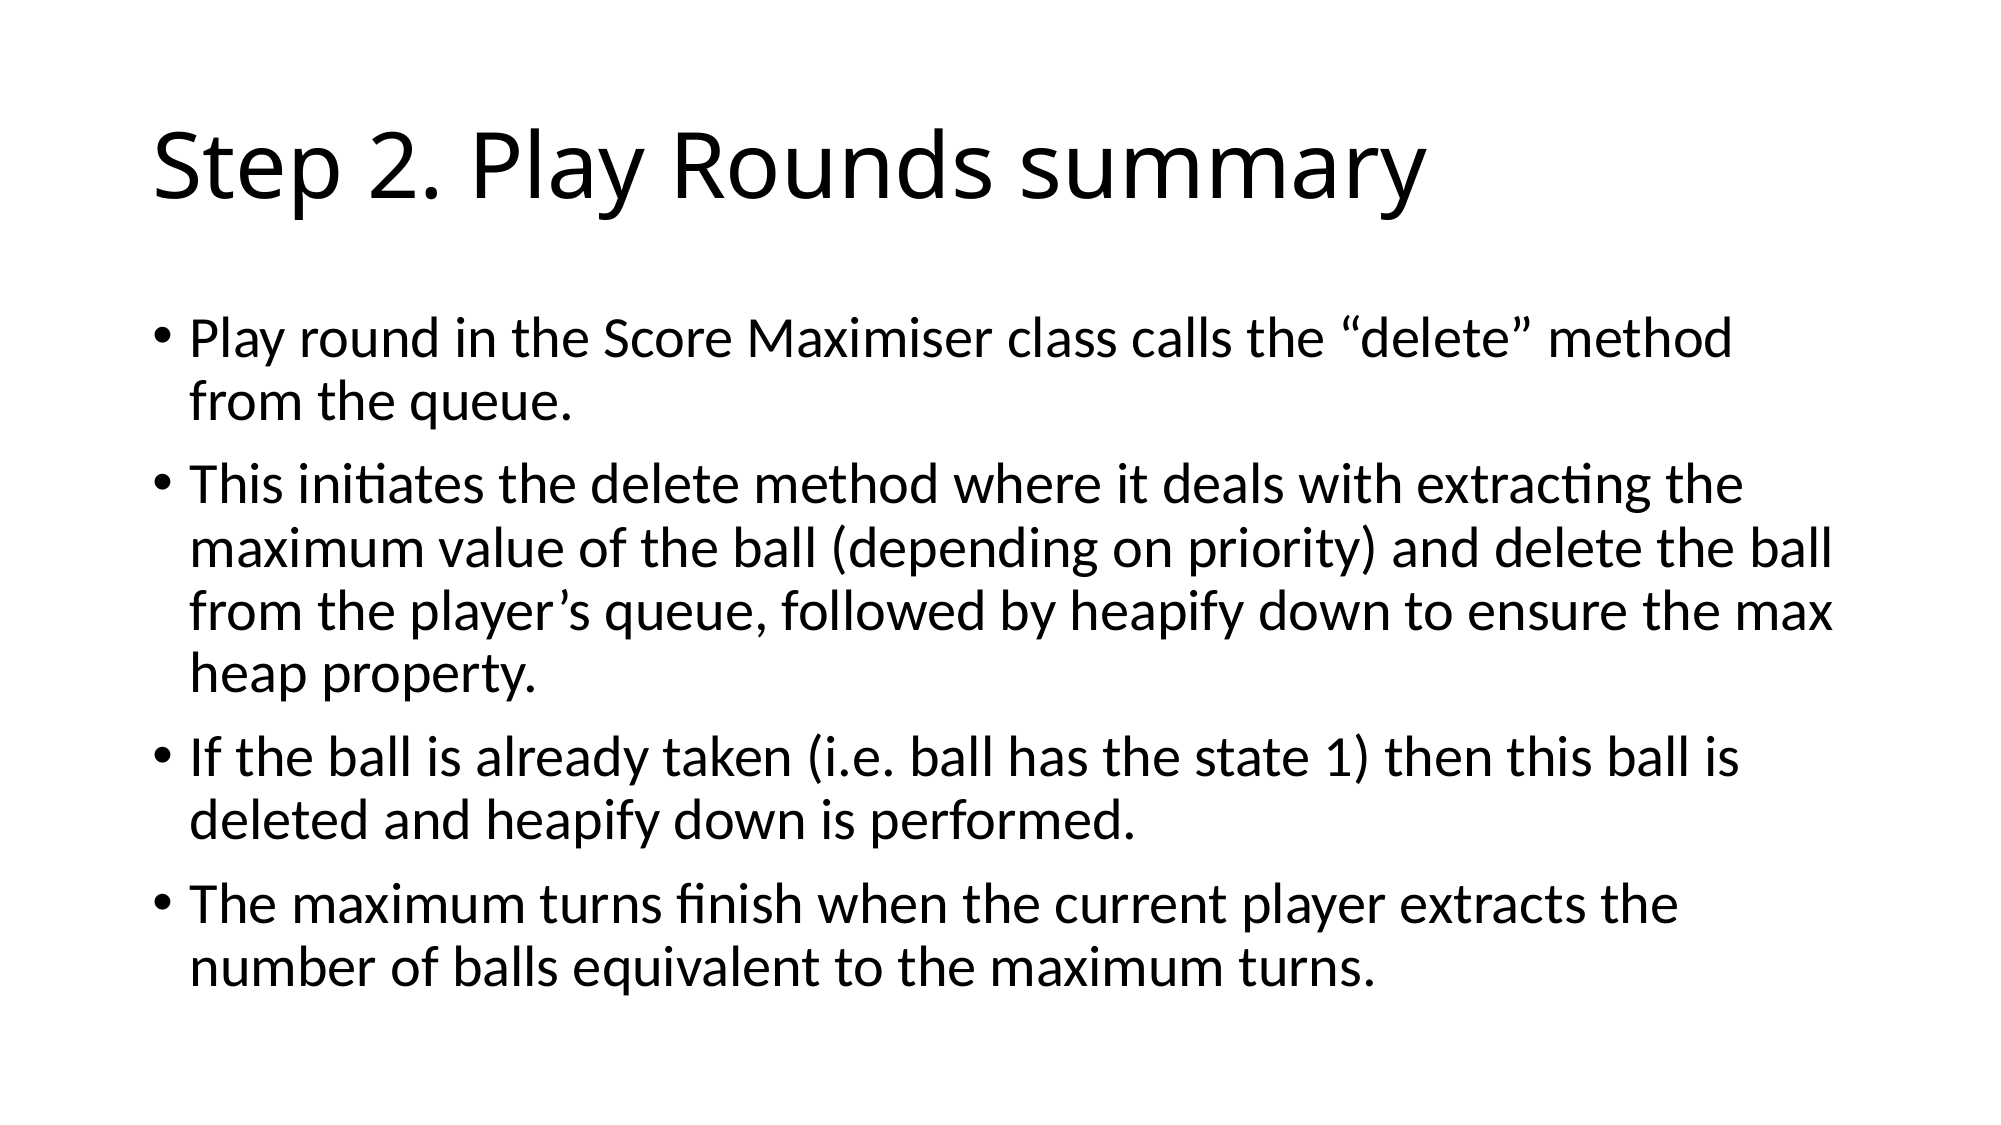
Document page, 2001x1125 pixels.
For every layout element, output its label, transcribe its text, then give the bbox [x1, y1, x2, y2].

title Step 2. Play Rounds summary [137, 59, 1863, 278]
list Play round in the Score Maximiser class calls the “delete” method from the queue. This initiates the delete method where it deals with extracting the maximum value of the ball (depending on priority) and delete the ball from the player’s queue, followed by heapify down to ensure the max heap property. If the ball is already taken (i.e. ball has the state 1) then this ball is deleted and heapify down is performed. The maximum turns finish when the current player extracts the number of balls equivalent to the maximum turns. [137, 299, 1863, 1014]
